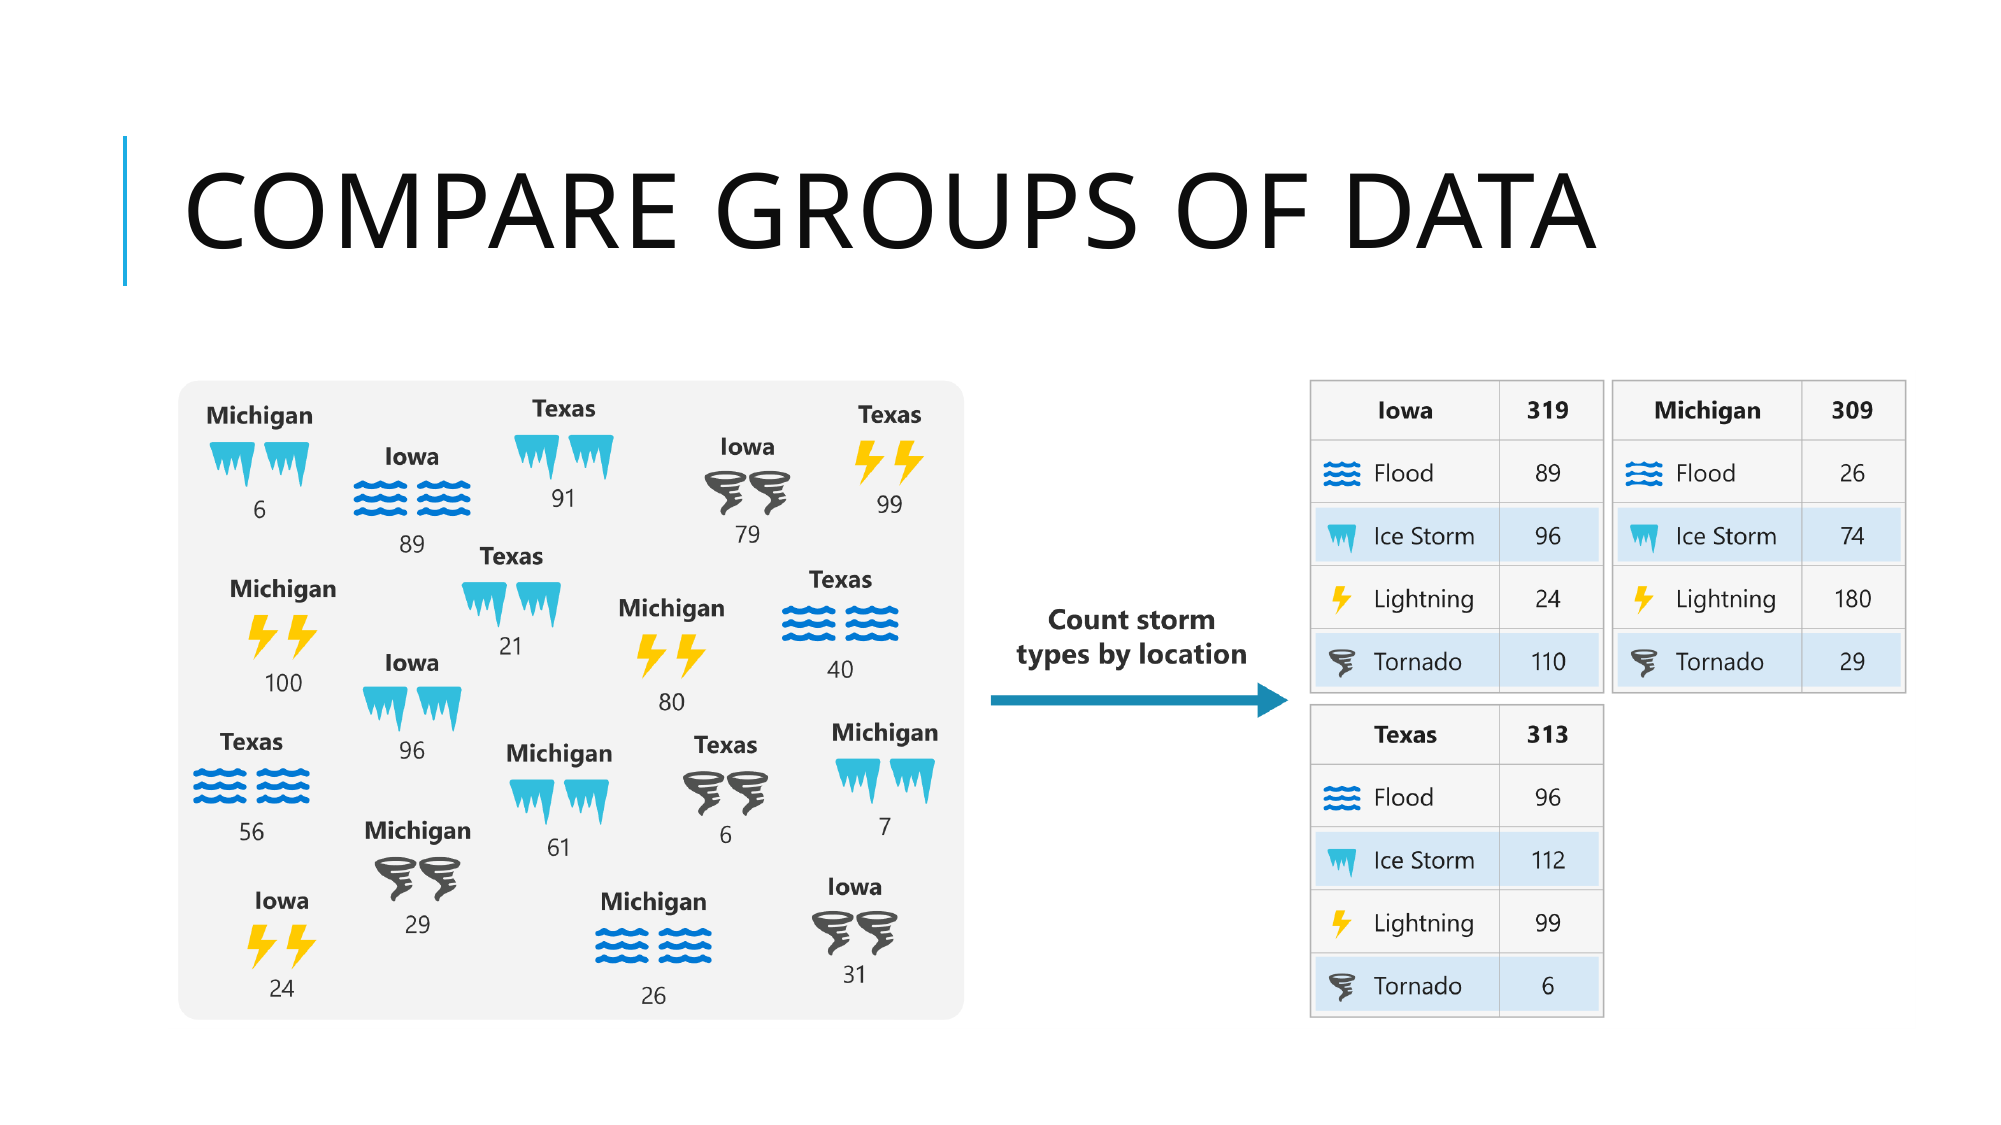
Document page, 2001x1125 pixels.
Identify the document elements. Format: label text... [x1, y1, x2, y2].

title Compare groups of data [168, 96, 1763, 342]
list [167, 370, 1916, 1030]
